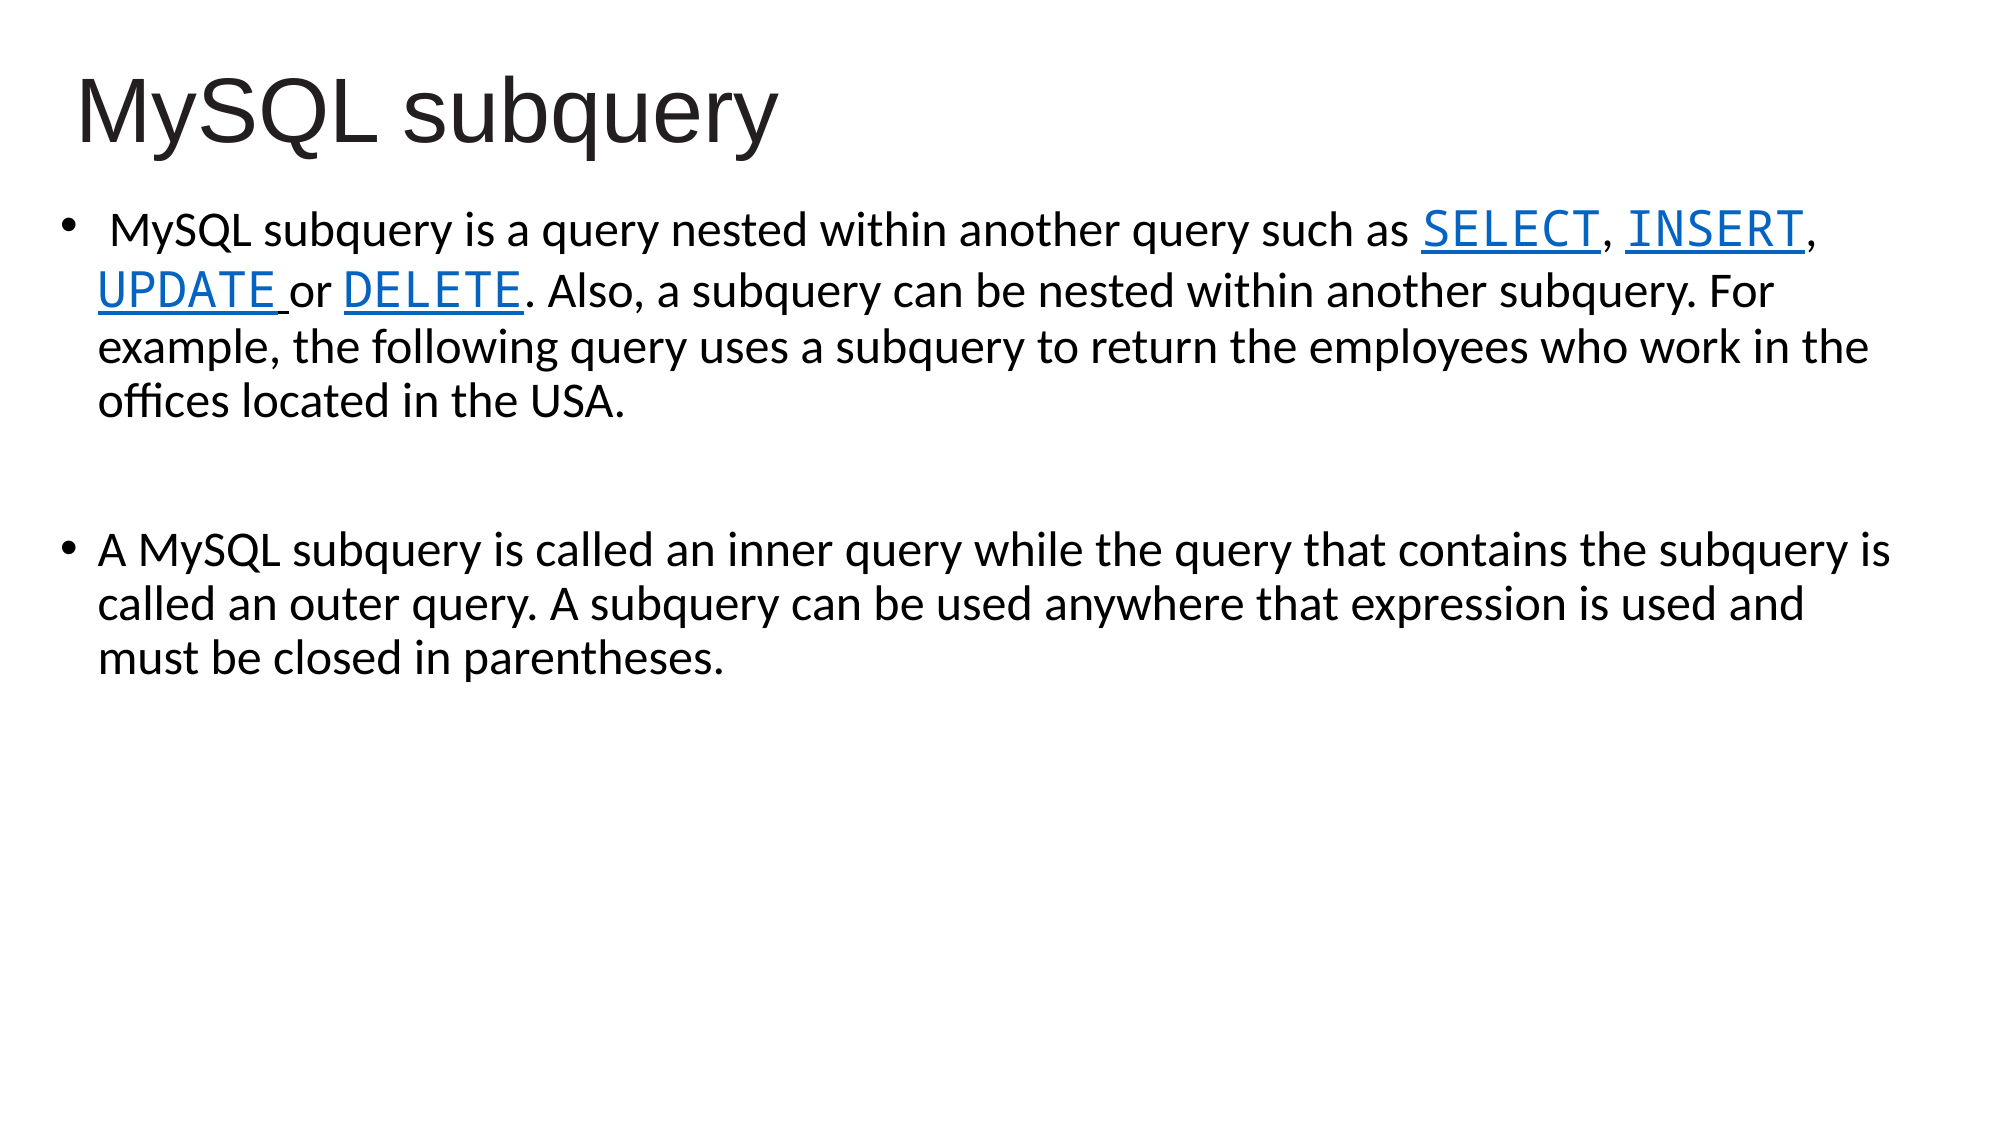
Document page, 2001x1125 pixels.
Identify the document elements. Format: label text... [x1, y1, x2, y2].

title MySQL subquery [60, 48, 1940, 178]
list MySQL subquery is a query nested within another query such as SELECT, INSERT, UPDATE or DELETE. Also, a subquery can be nested within another subquery. For example, the following query uses a subquery to return the employees who work in the offices located in the USA. A MySQL subquery is called an inner query while the query that contains the subquery is called an outer query. A subquery can be used anywhere that expression is used and must be closed in parentheses. [60, 197, 1906, 998]
